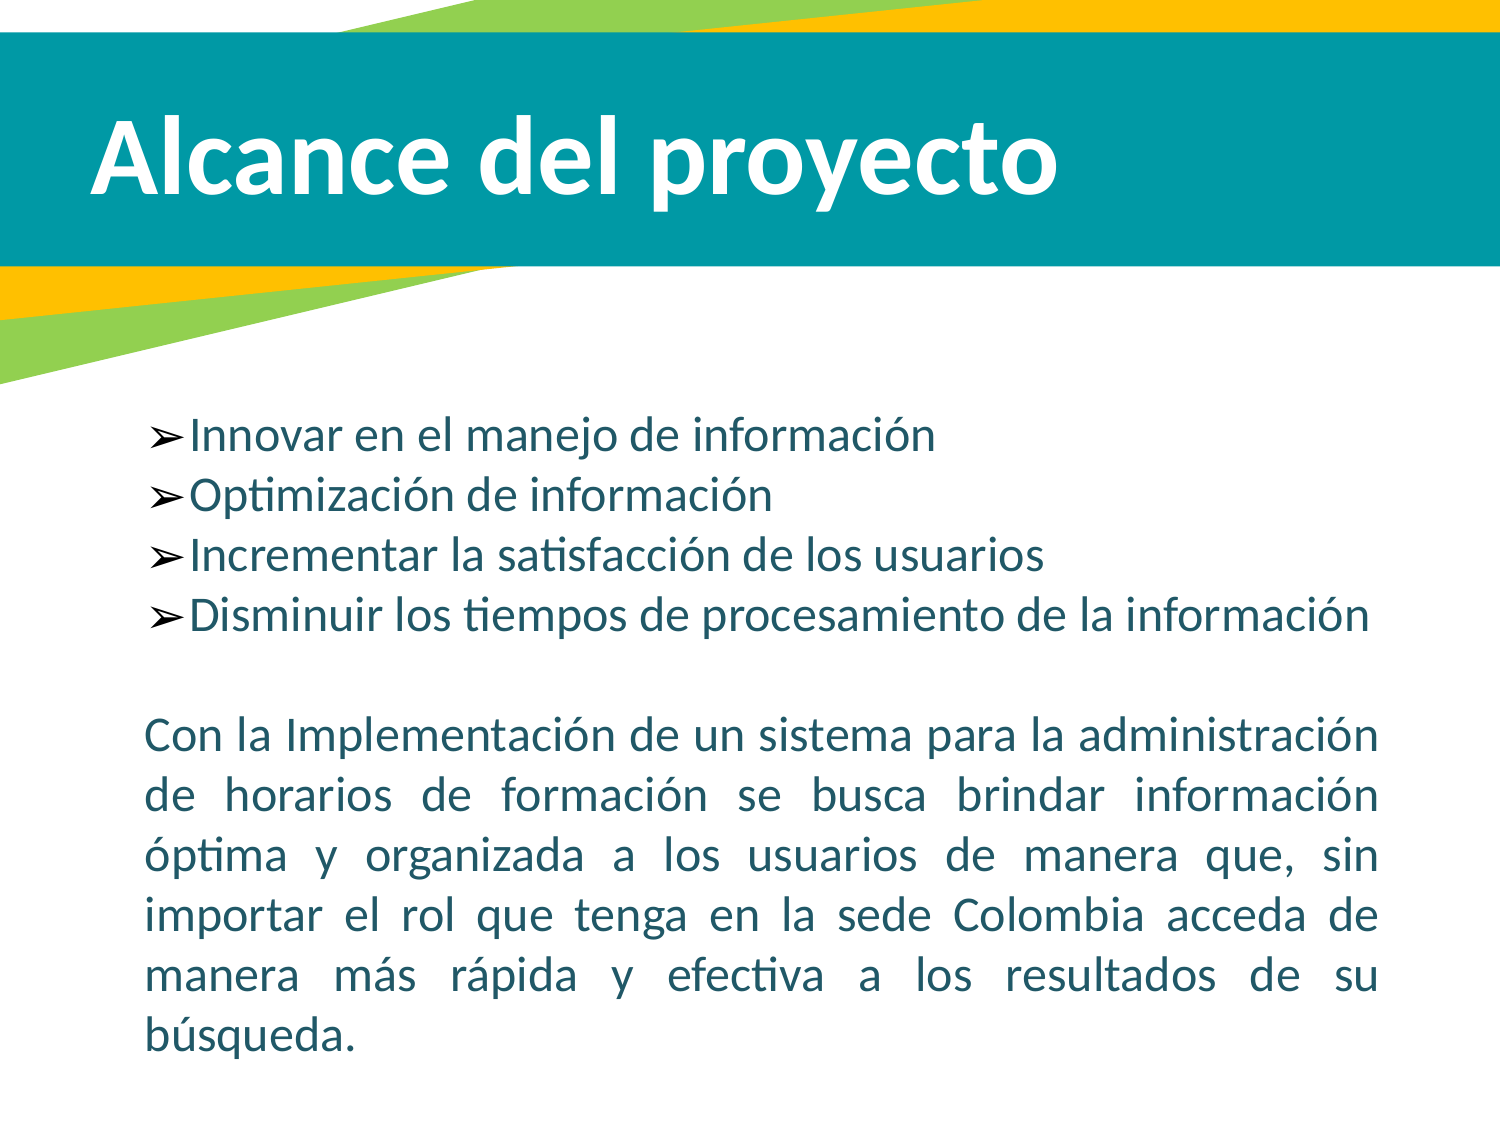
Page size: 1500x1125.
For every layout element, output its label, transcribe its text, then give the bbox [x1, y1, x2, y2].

text_box Alcance del proyecto [75, 73, 1500, 227]
text_box Innovar en el manejo de información Optimización de información Incrementar la satisfacción de los usuarios Disminuir los tiempos de procesamiento de la información Con la Implementación de un sistema para la administración de horarios de formación se busca brindar información óptima y organizada a los usuarios de manera que, sin importar el rol que tenga en la sede Colombia acceda de manera más rápida y efectiva a los resultados de su búsqueda. [129, 402, 1396, 1060]
